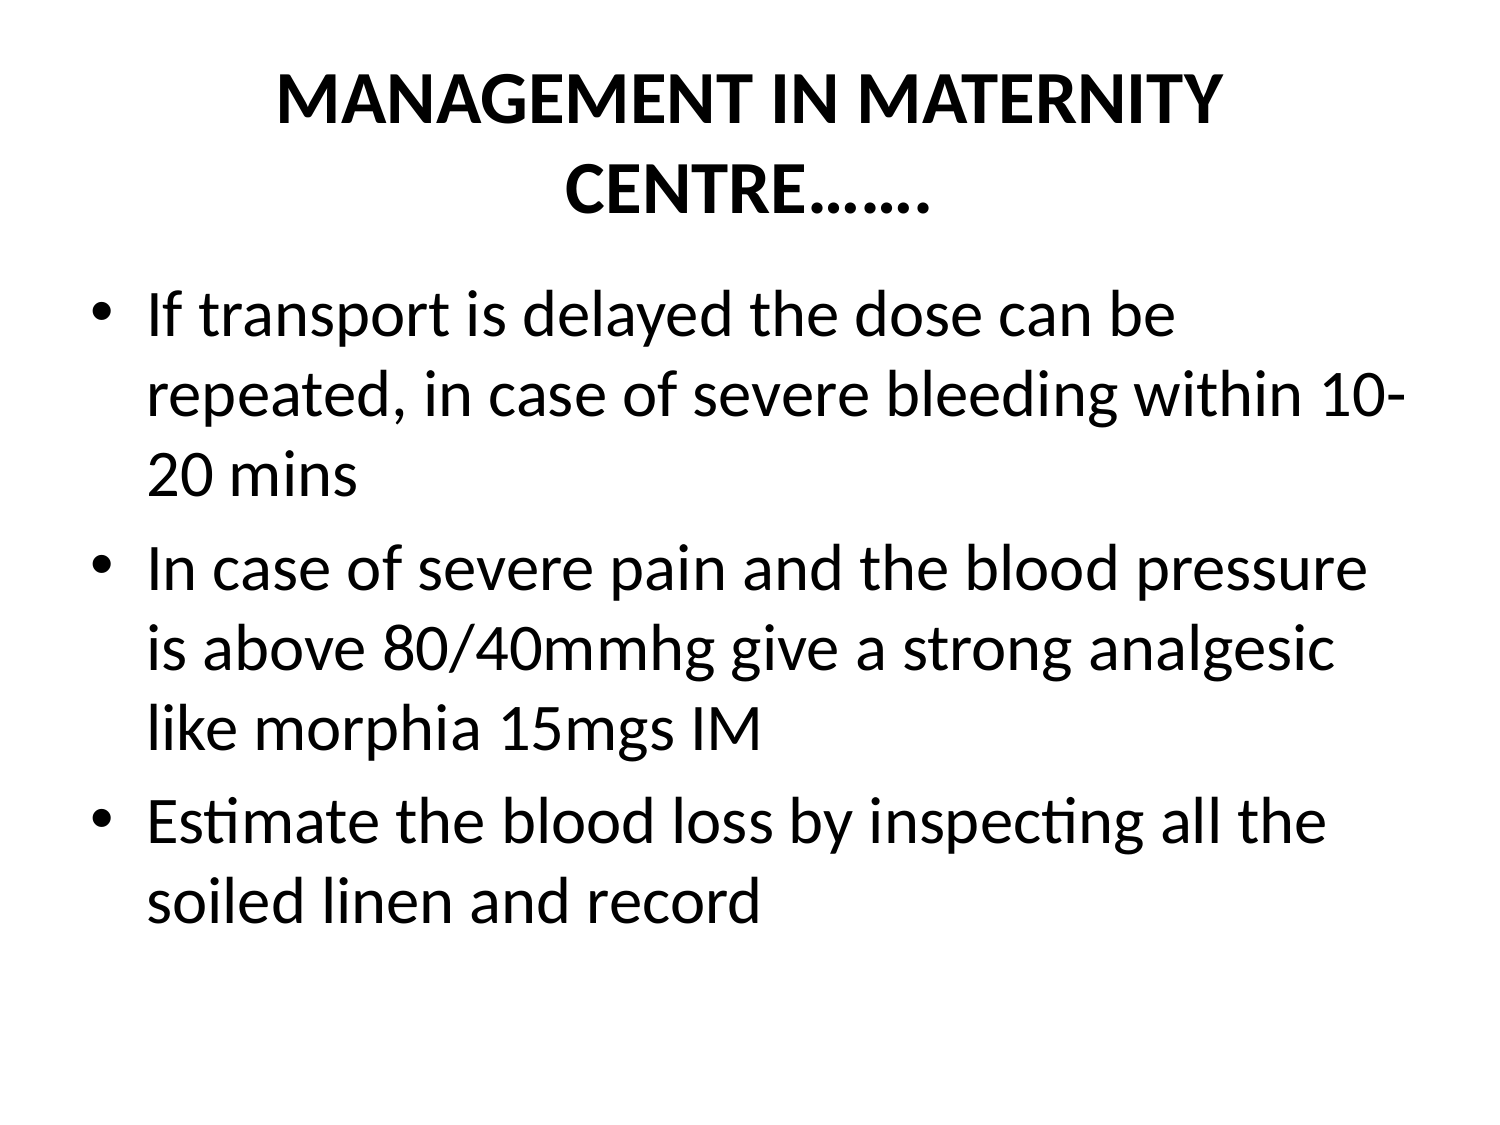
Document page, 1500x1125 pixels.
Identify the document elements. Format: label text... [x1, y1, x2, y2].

title MANAGEMENT IN MATERNITY CENTRE……. [75, 45, 1425, 233]
list If transport is delayed the dose can be repeated, in case of severe bleeding within 10-20 mins In case of severe pain and the blood pressure is above 80/40mmhg give a strong analgesic like morphia 15mgs IM Estimate the blood loss by inspecting all the soiled linen and record [75, 262, 1425, 1005]
